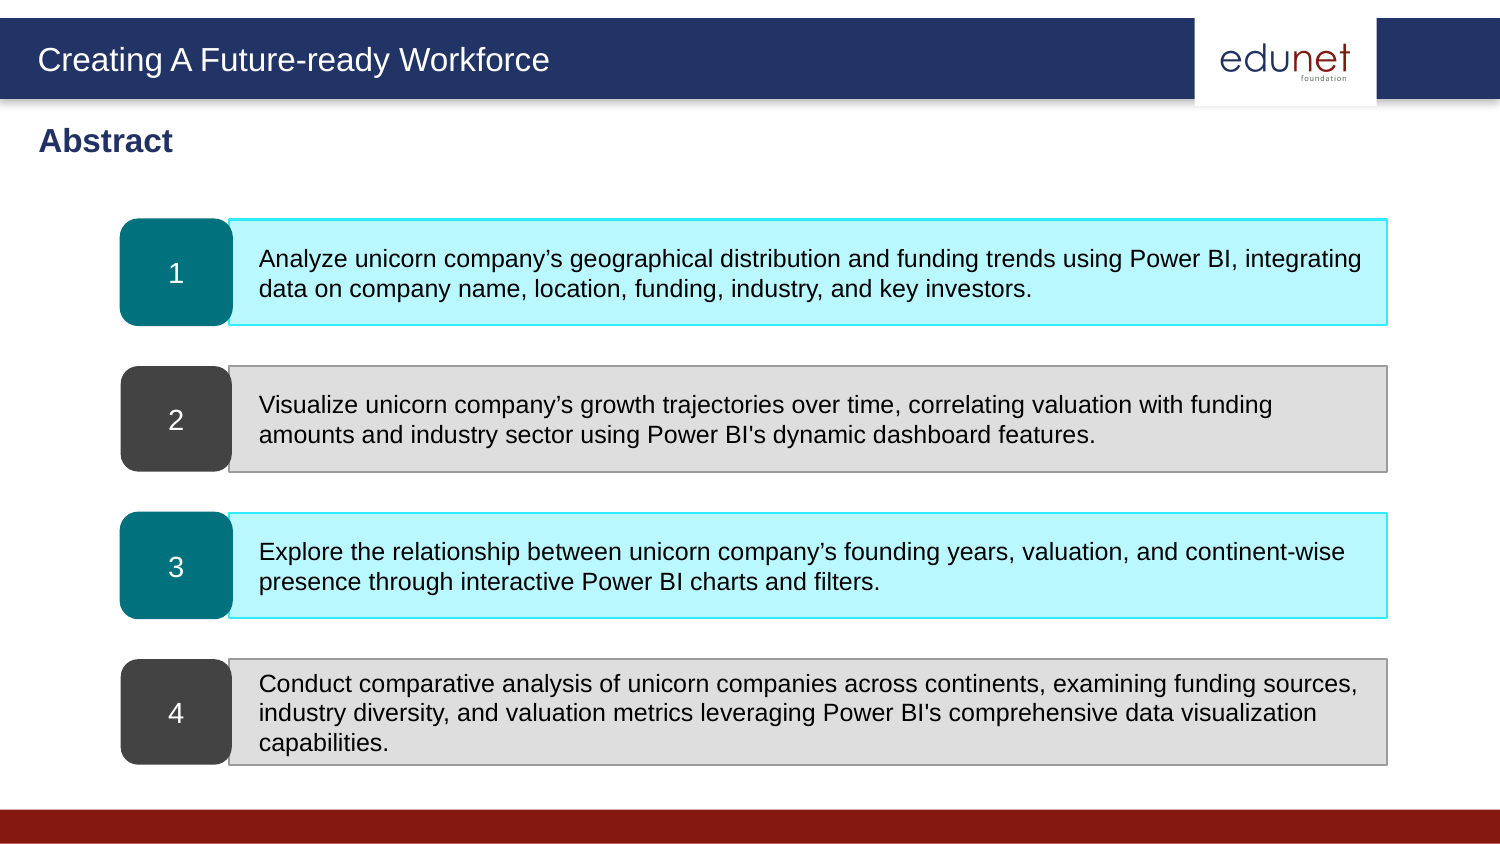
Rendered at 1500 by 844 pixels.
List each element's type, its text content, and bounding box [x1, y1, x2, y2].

picture [1215, 38, 1356, 86]
text_box Abstract [23, 112, 750, 167]
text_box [120, 219, 1388, 765]
